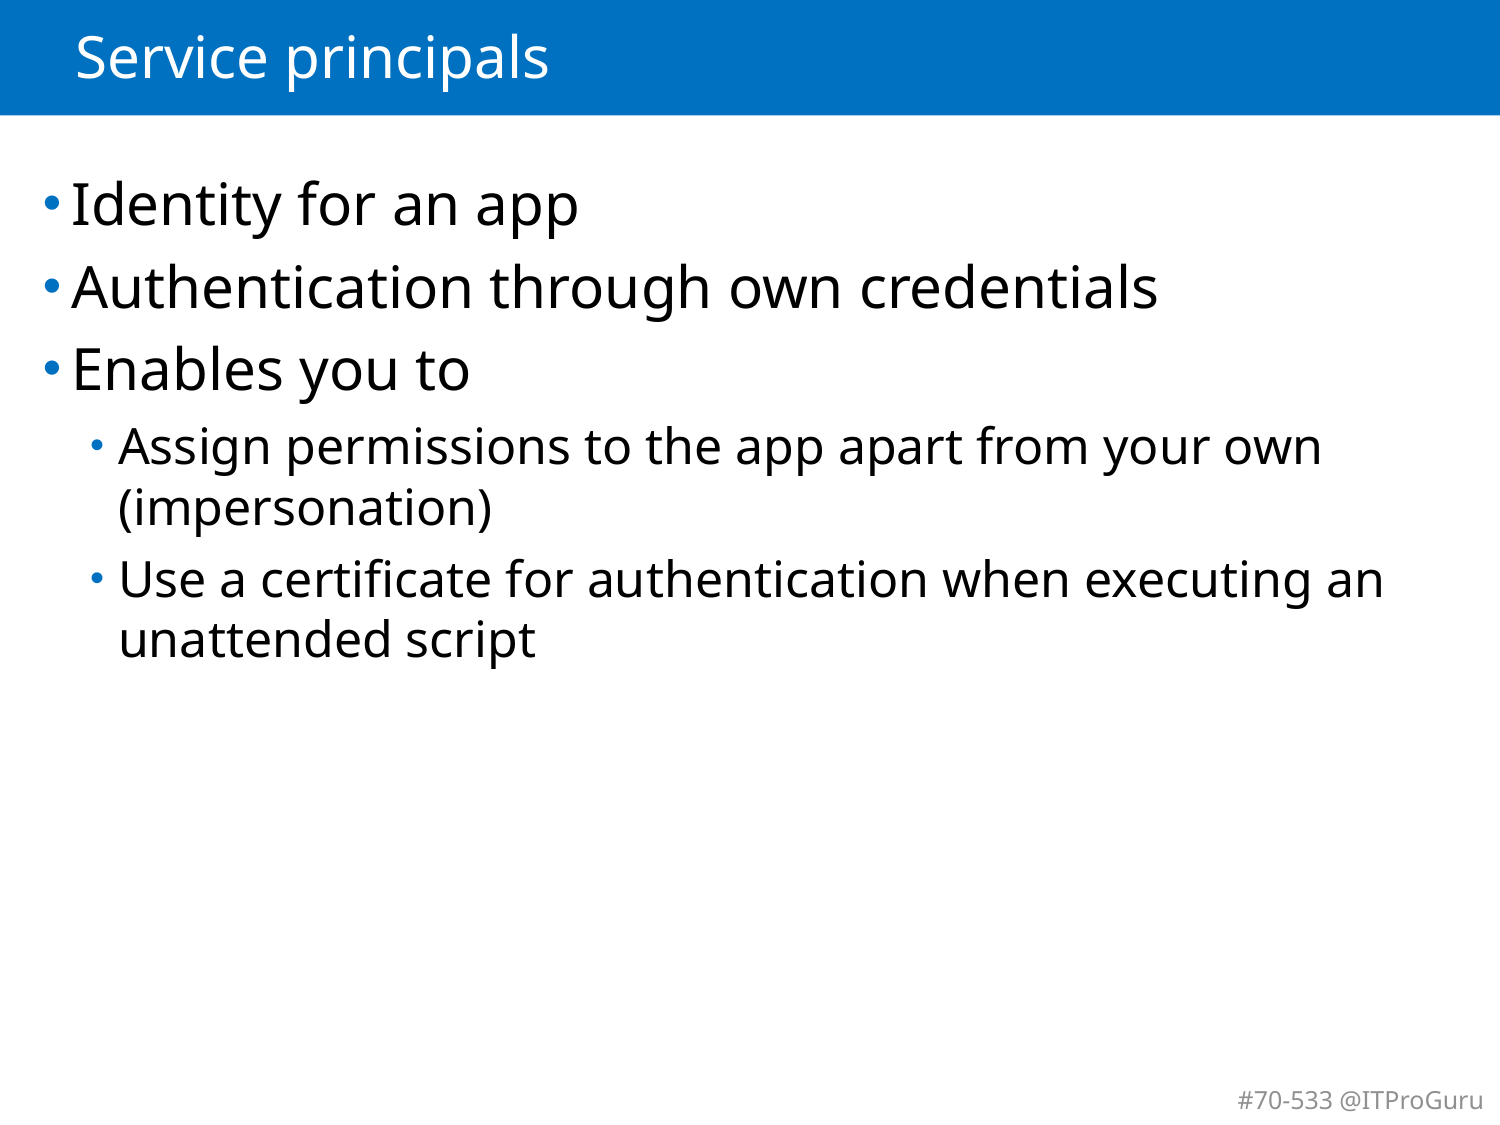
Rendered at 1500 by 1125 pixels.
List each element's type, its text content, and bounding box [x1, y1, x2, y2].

list Identity for an app Authentication through own credentials Enables you to Assign permissions to the app apart from your own (impersonation) Use a certificate for authentication when executing an unattended script [42, 167, 1450, 1013]
title Service principals [75, 0, 1351, 122]
